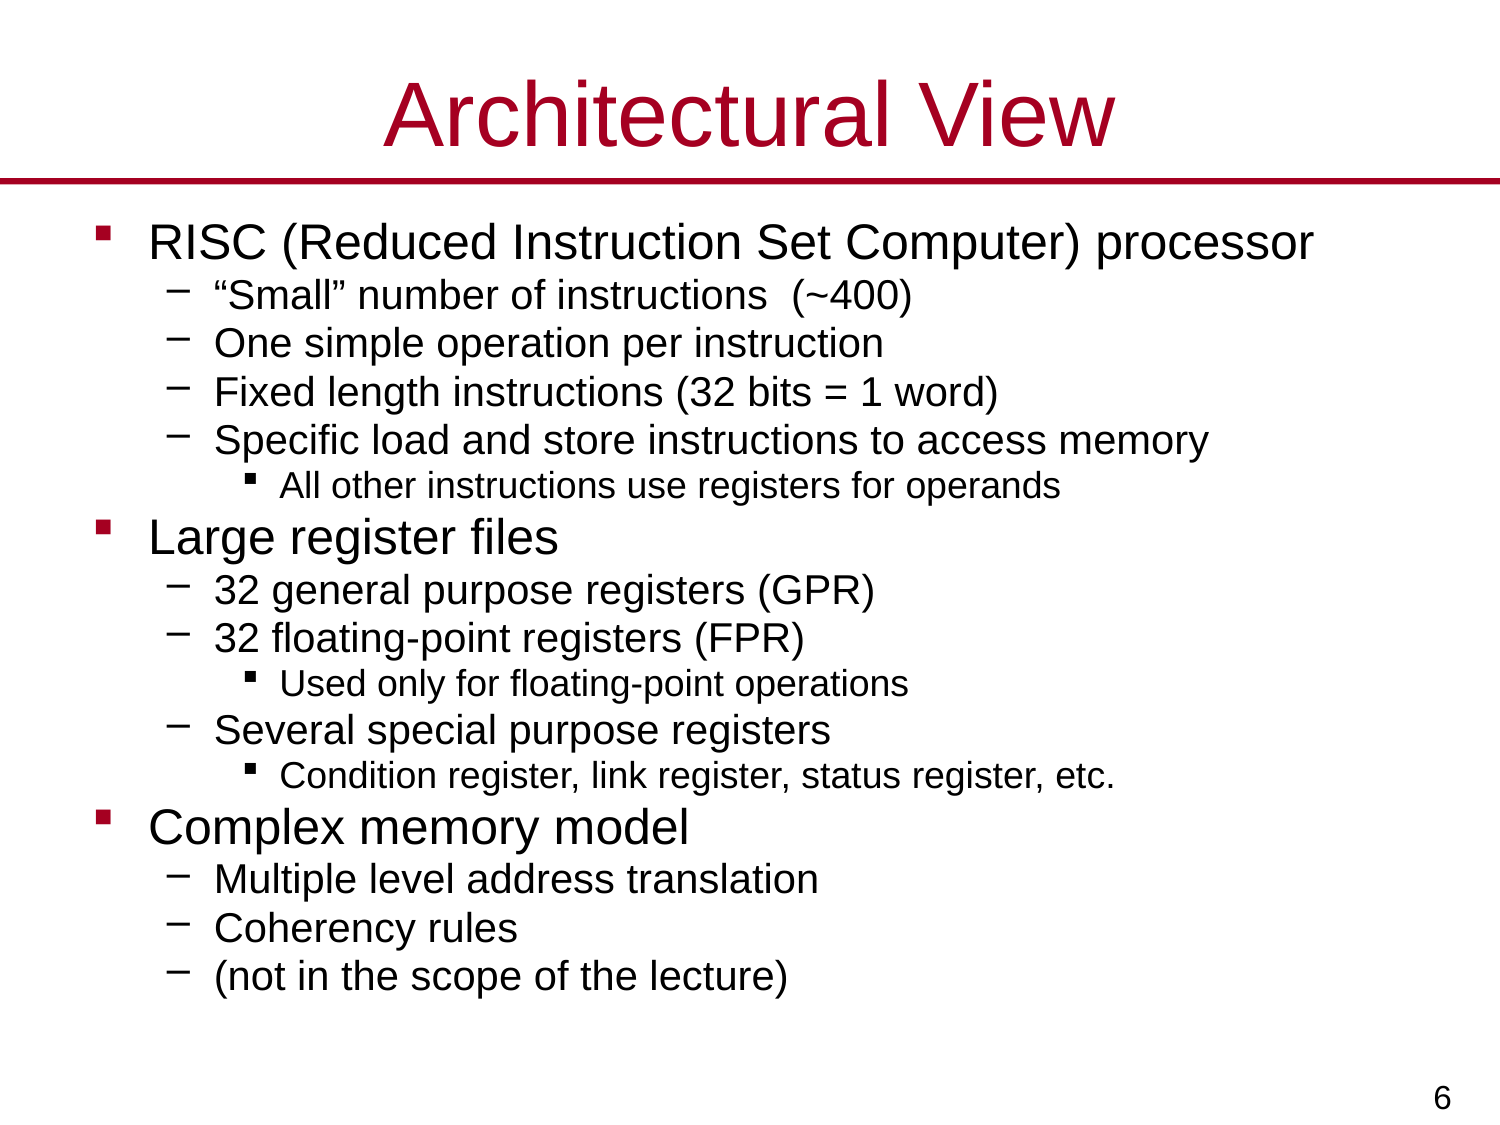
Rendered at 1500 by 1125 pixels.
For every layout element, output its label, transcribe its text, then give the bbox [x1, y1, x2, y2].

list RISC (Reduced Instruction Set Computer) processor “Small” number of instructions (~400) One simple operation per instruction Fixed length instructions (32 bits = 1 word) Specific load and store instructions to access memory All other instructions use registers for operands Large register files 32 general purpose registers (GPR) 32 floating-point registers (FPR) Used only for floating-point operations Several special purpose registers Condition register, link register, status register, etc. Complex memory model Multiple level address translation Coherency rules (not in the scope of the lecture) [76, 213, 1428, 1092]
title Architectural View [0, 44, 1500, 175]
